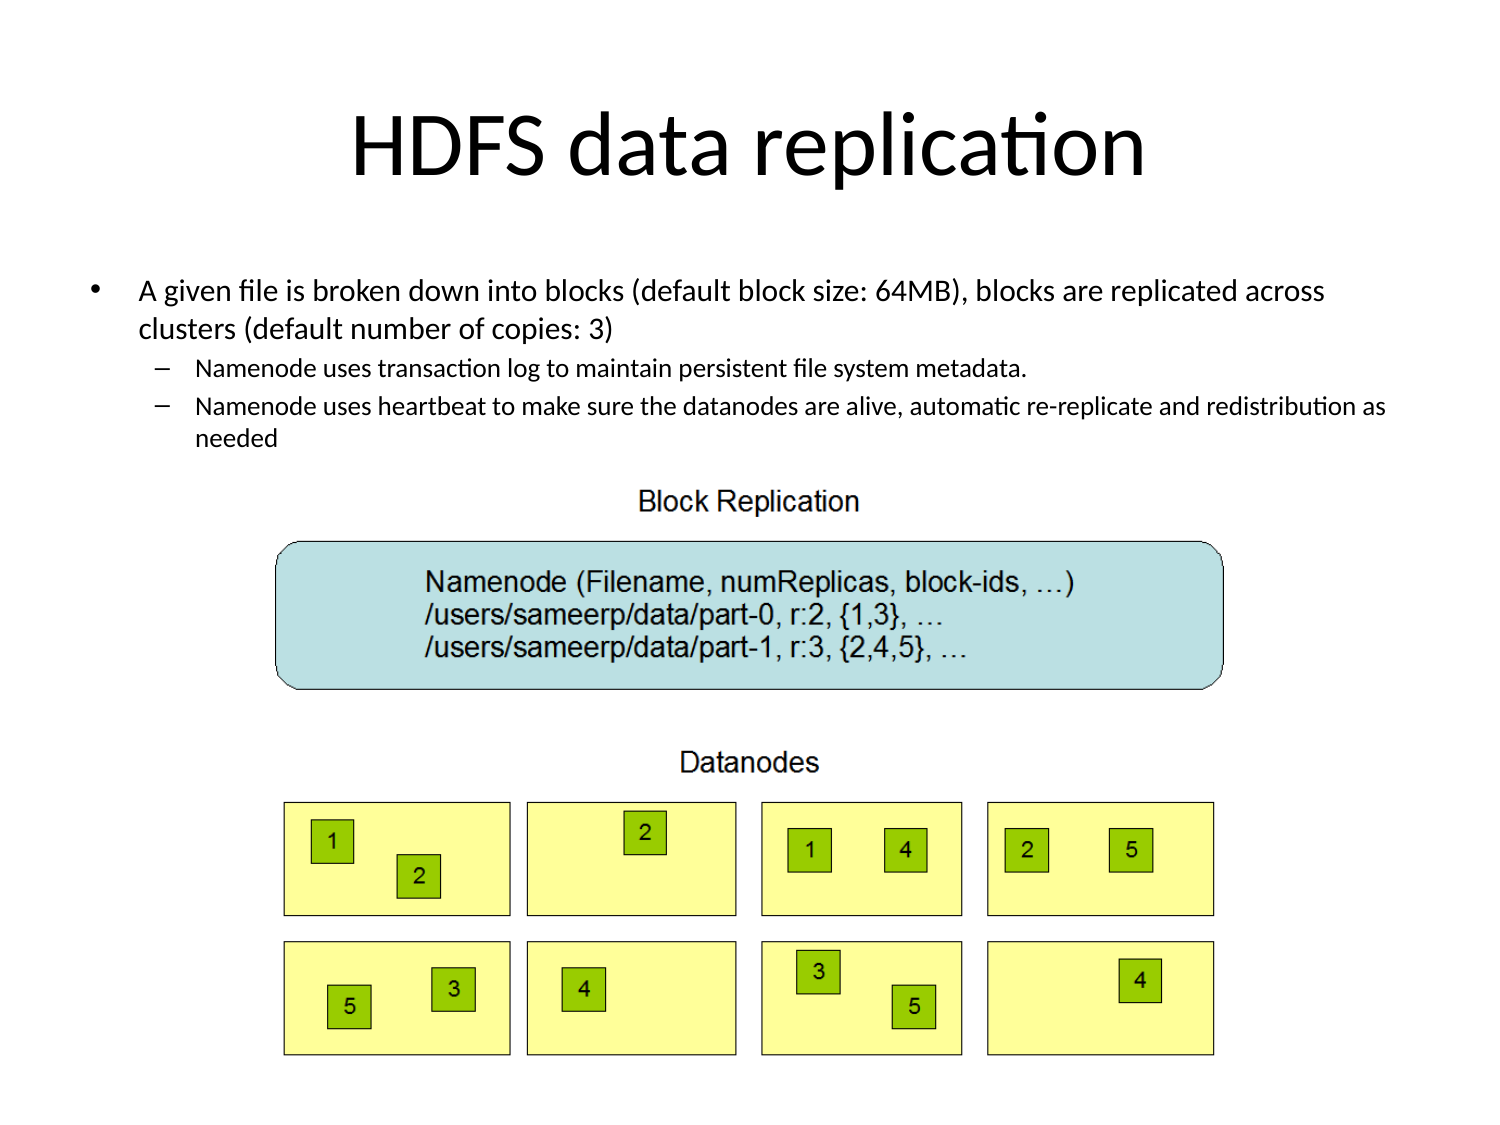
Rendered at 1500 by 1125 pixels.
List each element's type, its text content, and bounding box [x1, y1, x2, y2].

list A given file is broken down into blocks (default block size: 64MB), blocks are replicated across clusters (default number of copies: 3) Namenode uses transaction log to maintain persistent file system metadata. Namenode uses heartbeat to make sure the datanodes are alive, automatic re-replicate and redistribution as needed [75, 262, 1425, 463]
picture [274, 480, 1224, 1063]
title HDFS data replication [75, 45, 1425, 233]
